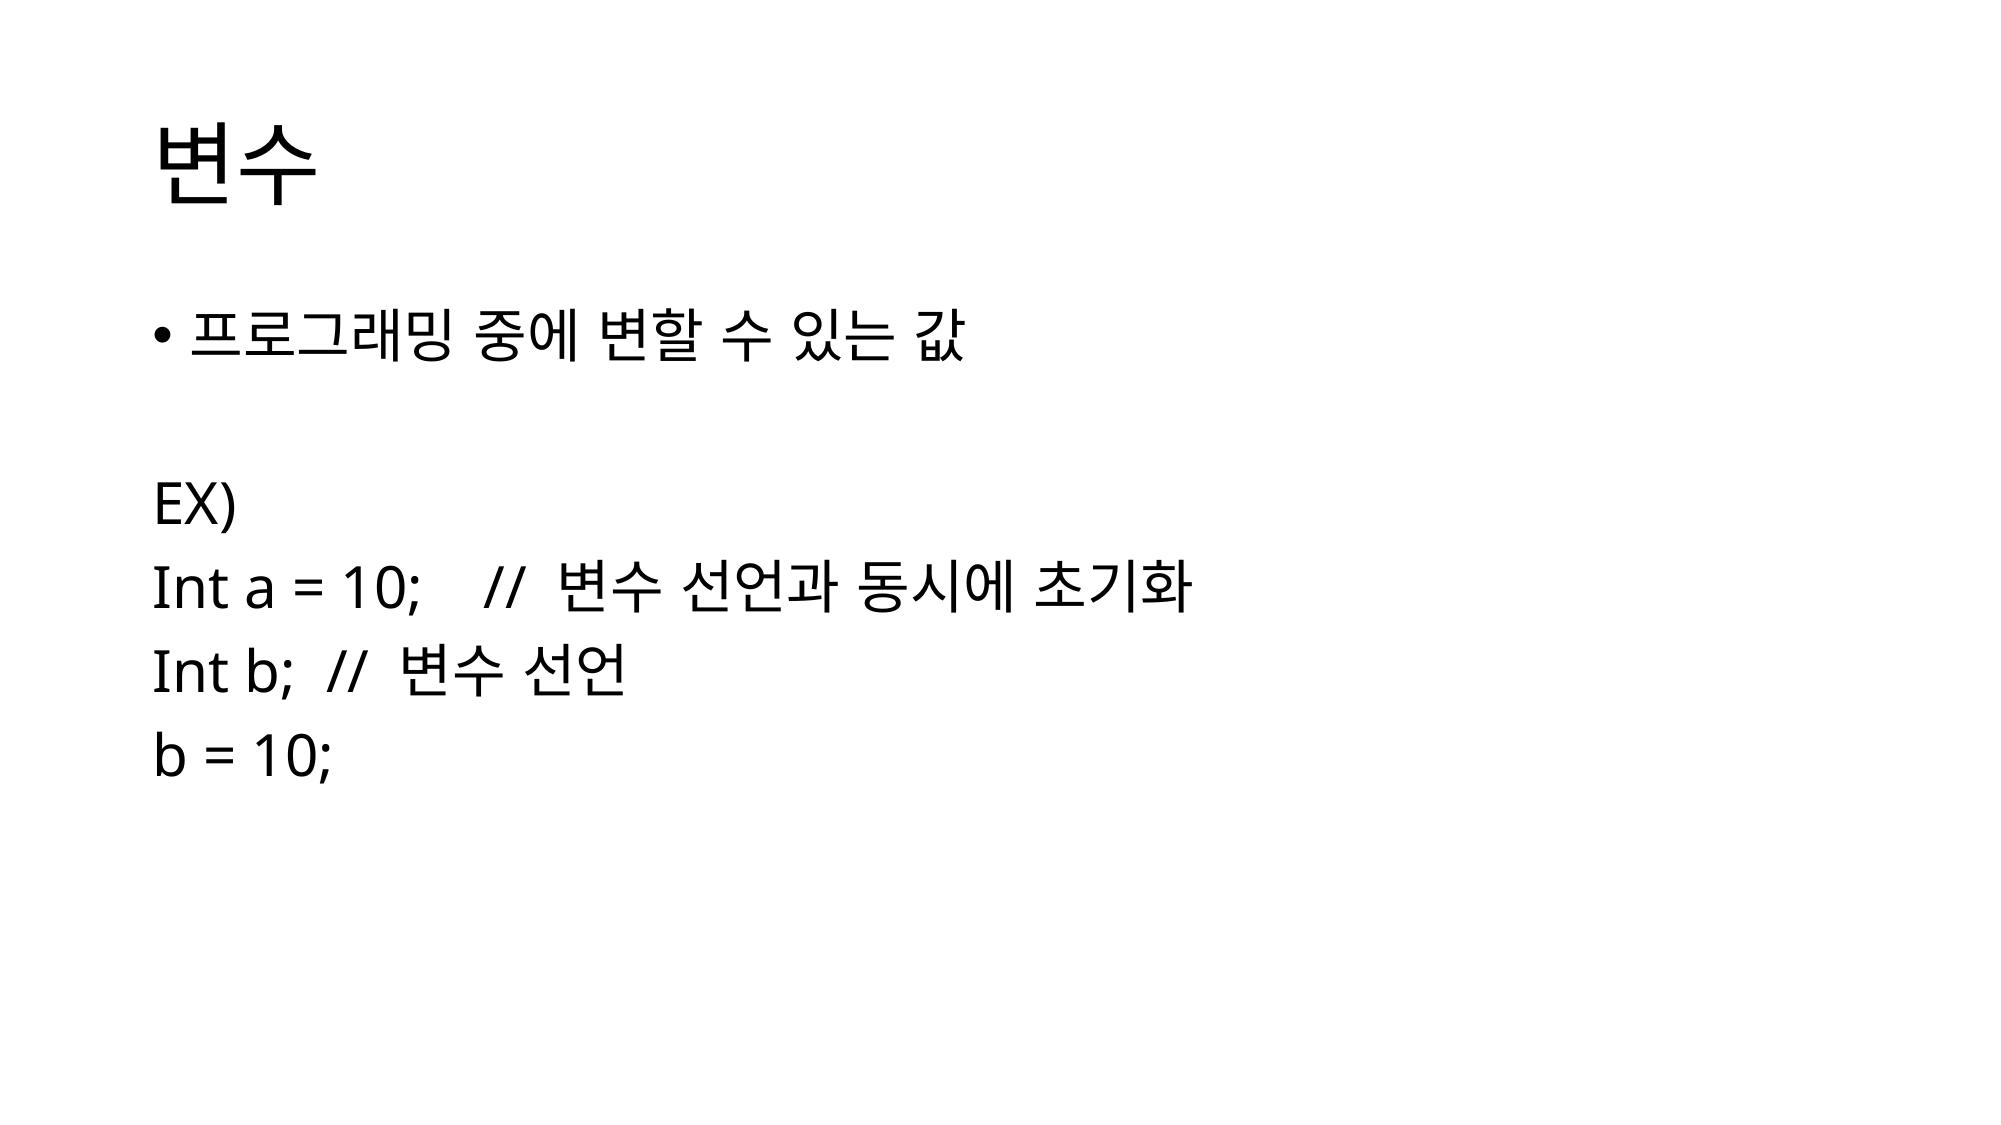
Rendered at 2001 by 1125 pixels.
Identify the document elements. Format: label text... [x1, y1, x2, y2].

list 프로그래밍 중에 변할 수 있는 값 EX) Int a = 10; // 변수 선언과 동시에 초기화 Int b; // 변수 선언 b = 10; [137, 299, 1863, 1014]
title 변수 [137, 59, 1863, 278]
